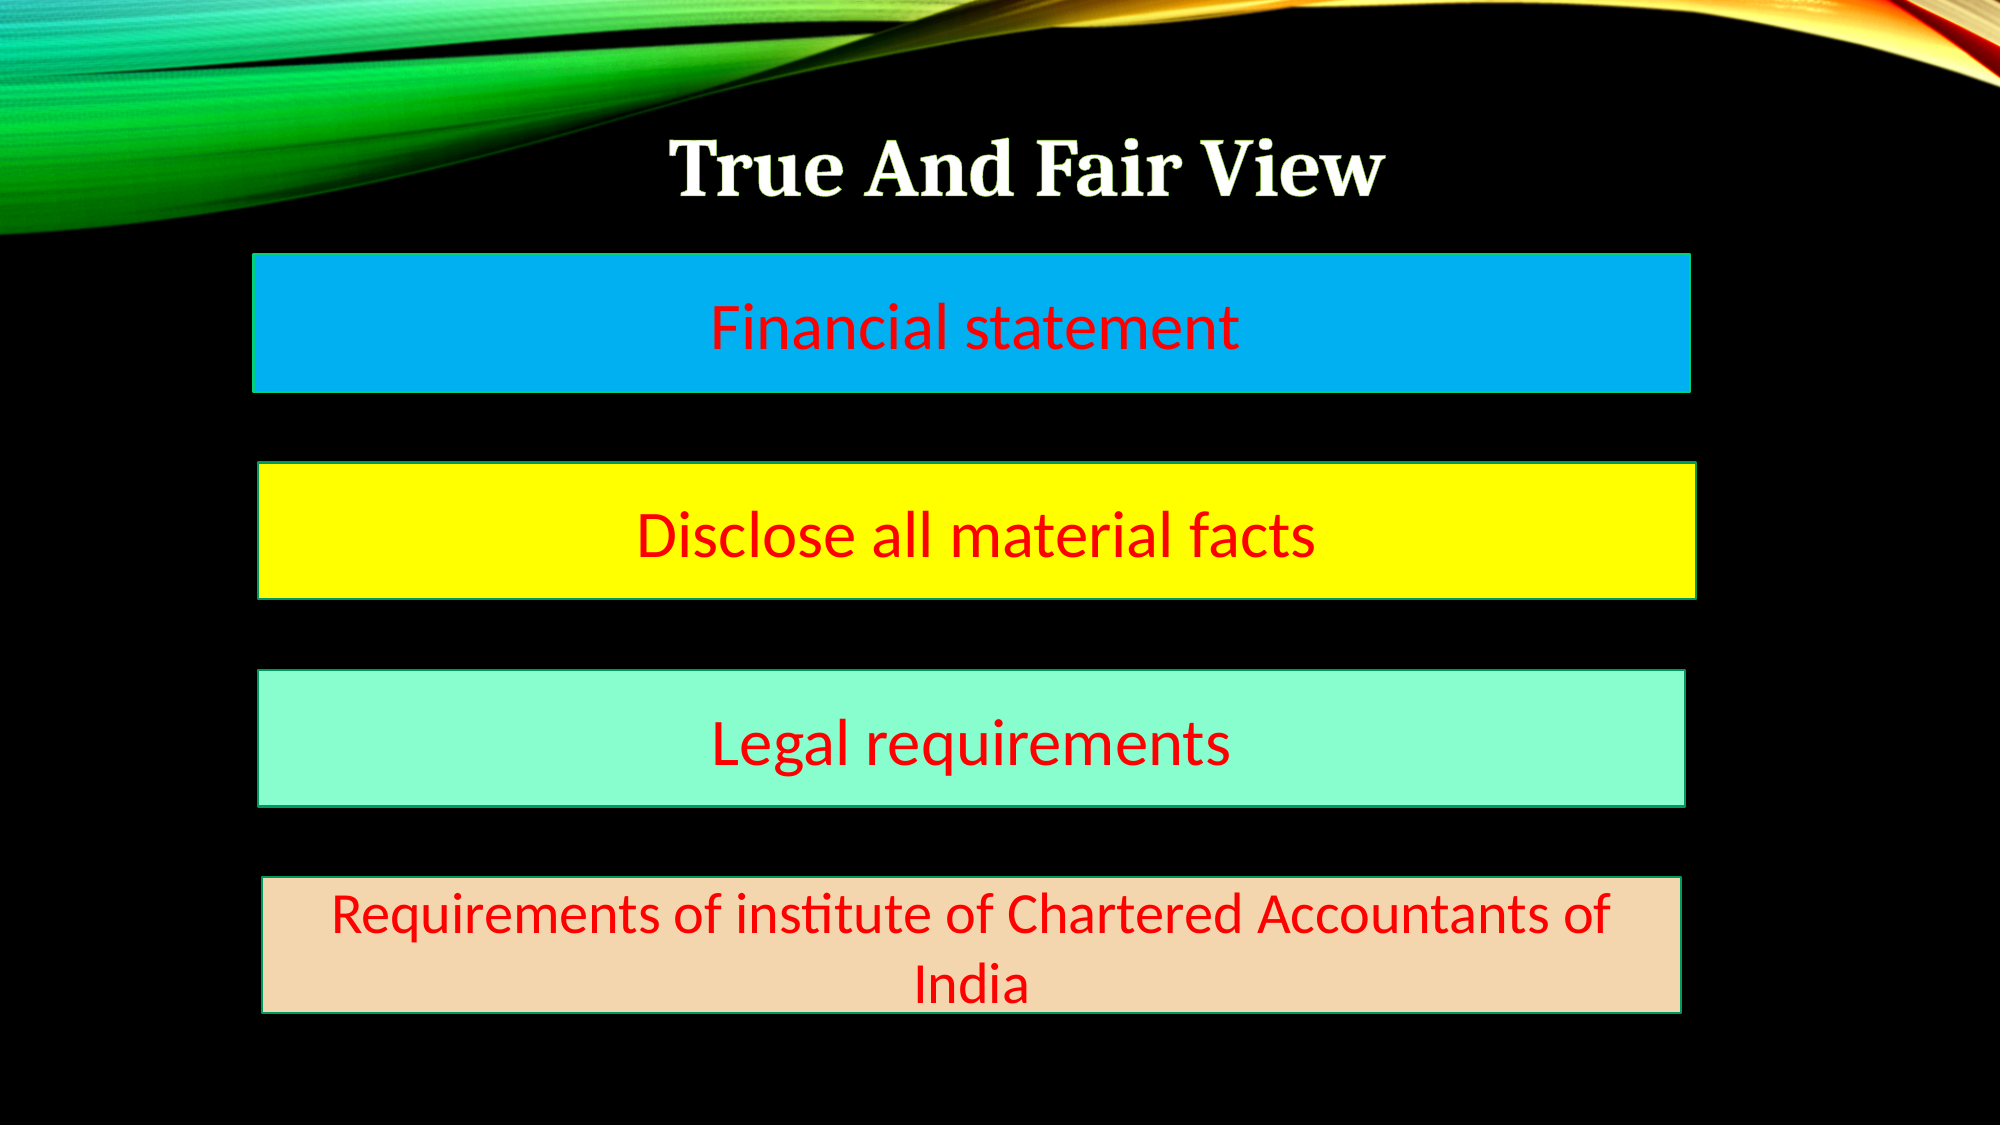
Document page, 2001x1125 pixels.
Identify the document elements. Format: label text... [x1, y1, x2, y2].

text_box Legal requirements [257, 669, 1686, 808]
text_box Financial statement [252, 253, 1691, 393]
text_box Requirements of institute of Chartered Accountants of India [261, 876, 1682, 1014]
text_box Disclose all material facts [257, 461, 1697, 600]
picture [0, 0, 2000, 237]
title True And Fair View [0, 36, 1401, 301]
